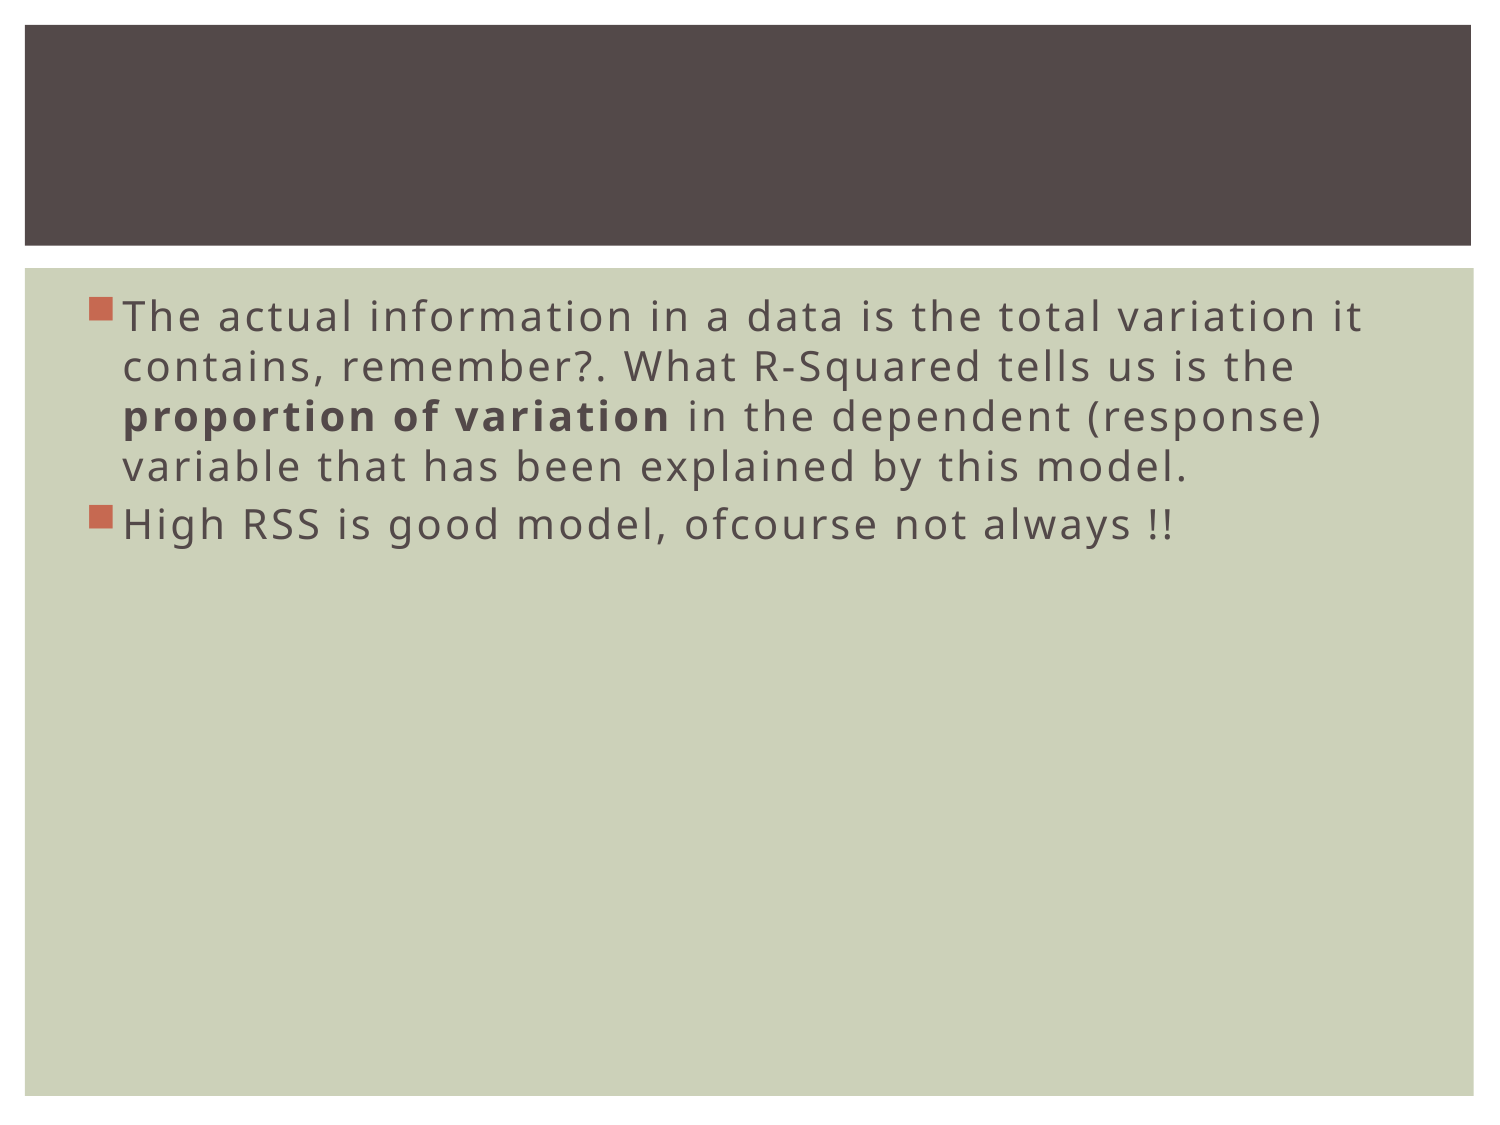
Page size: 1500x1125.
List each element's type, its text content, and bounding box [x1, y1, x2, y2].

list The actual information in a data is the total variation it contains, remember?. What R-Squared tells us is the proportion of variation in the dependent (response) variable that has been explained by this model. High RSS is good model, ofcourse not always !! [62, 281, 1442, 1005]
